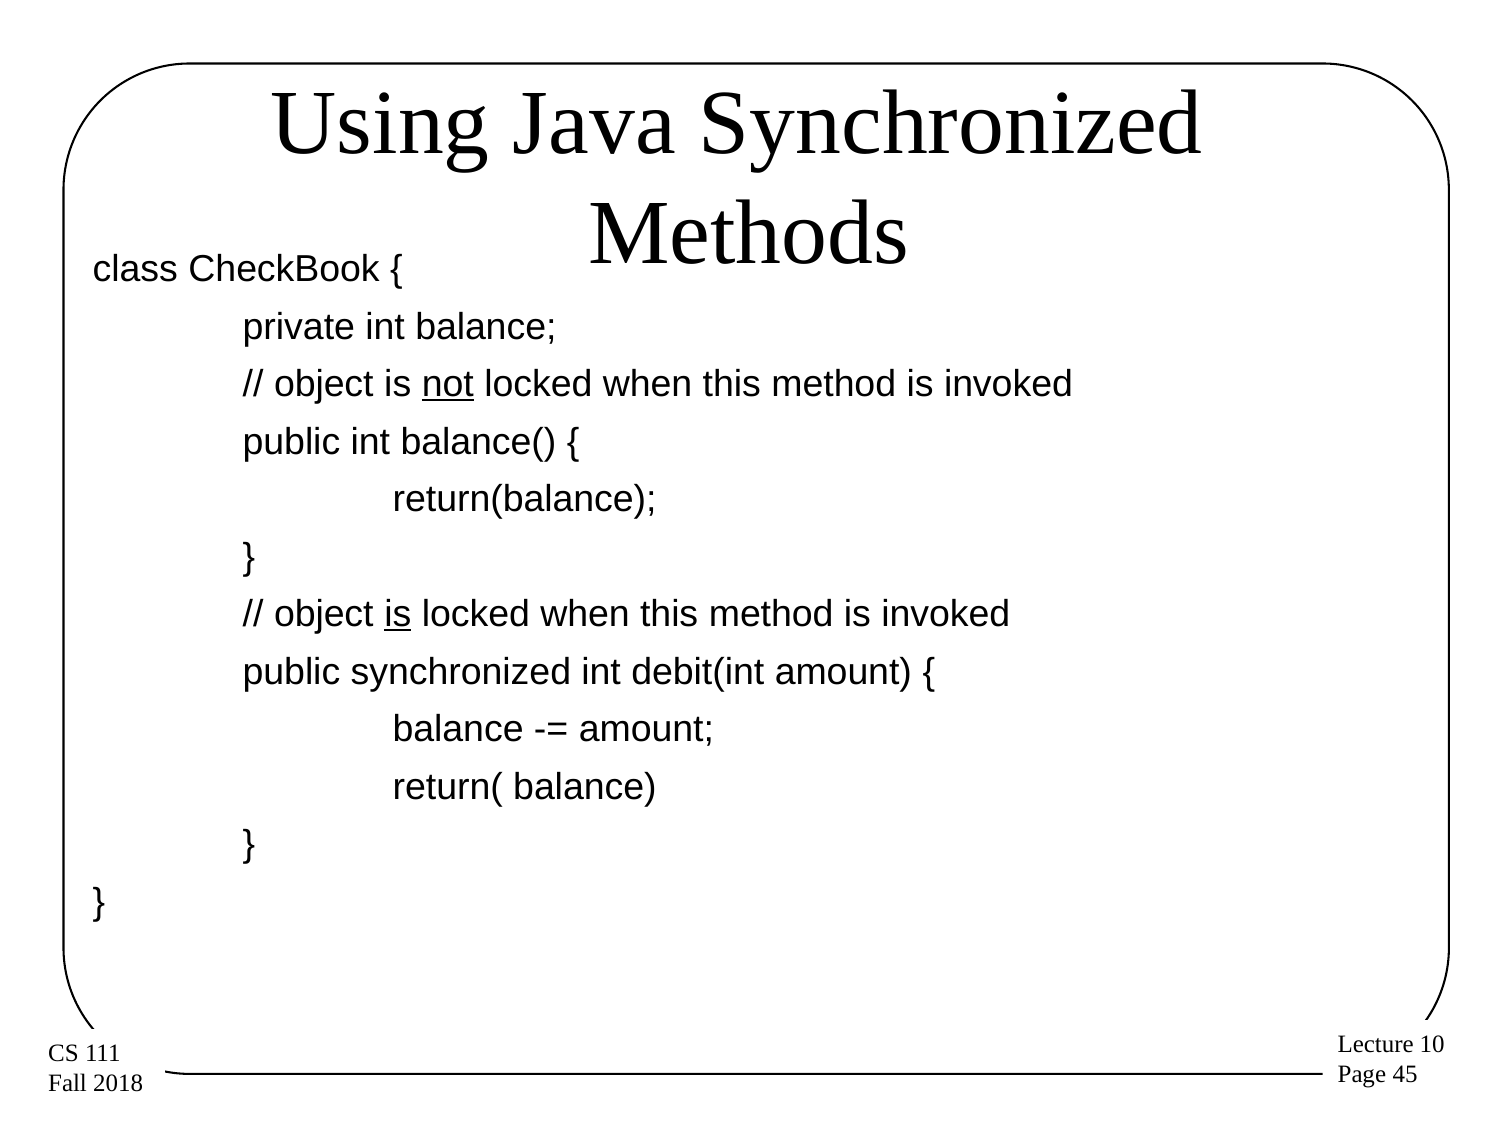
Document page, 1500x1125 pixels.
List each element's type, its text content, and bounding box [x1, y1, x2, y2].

text_box class CheckBook { private int balance; // object is not locked when this method is invoked public int balance() { return(balance); } // object is locked when this method is invoked public synchronized int debit(int amount) { balance -= amount; return( balance) } } [79, 266, 1463, 929]
title Using Java Synchronized Methods [36, 77, 1463, 266]
